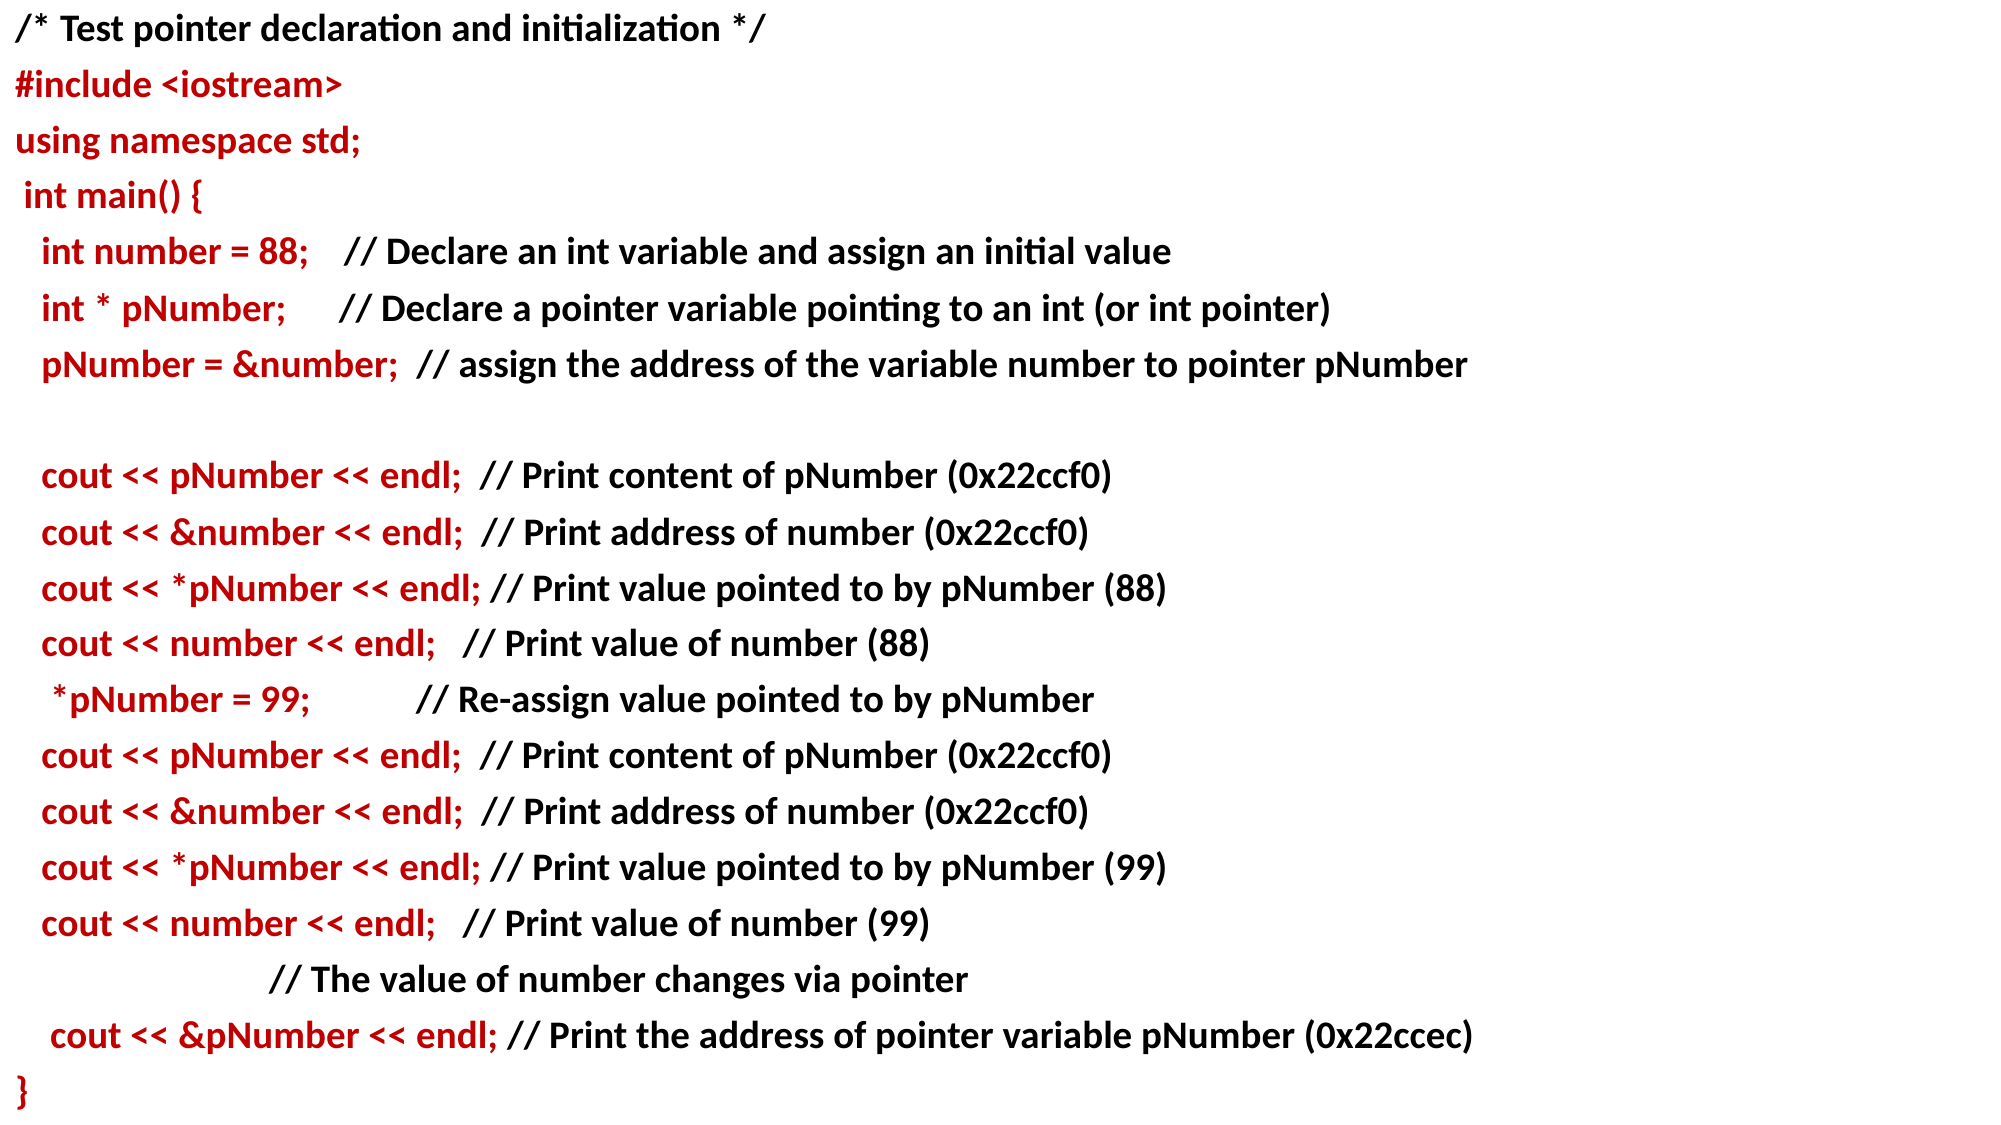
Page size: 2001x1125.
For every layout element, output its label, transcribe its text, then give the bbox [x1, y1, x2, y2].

list /* Test pointer declaration and initialization */ #include <iostream> using namespace std; int main() { int number = 88; // Declare an int variable and assign an initial value int * pNumber; // Declare a pointer variable pointing to an int (or int pointer) pNumber = &number; // assign the address of the variable number to pointer pNumber cout << pNumber << endl; // Print content of pNumber (0x22ccf0) cout << &number << endl; // Print address of number (0x22ccf0) cout << *pNumber << endl; // Print value pointed to by pNumber (88) cout << number << endl; // Print value of number (88) *pNumber = 99; // Re-assign value pointed to by pNumber cout << pNumber << endl; // Print content of pNumber (0x22ccf0) cout << &number << endl; // Print address of number (0x22ccf0) cout << *pNumber << endl; // Print value pointed to by pNumber (99) cout << number << endl; // Print value of number (99) // The value of number changes via pointer cout << &pNumber << endl; // Print the address of pointer variable pNumber (0x22ccec) } [0, 0, 1907, 1125]
